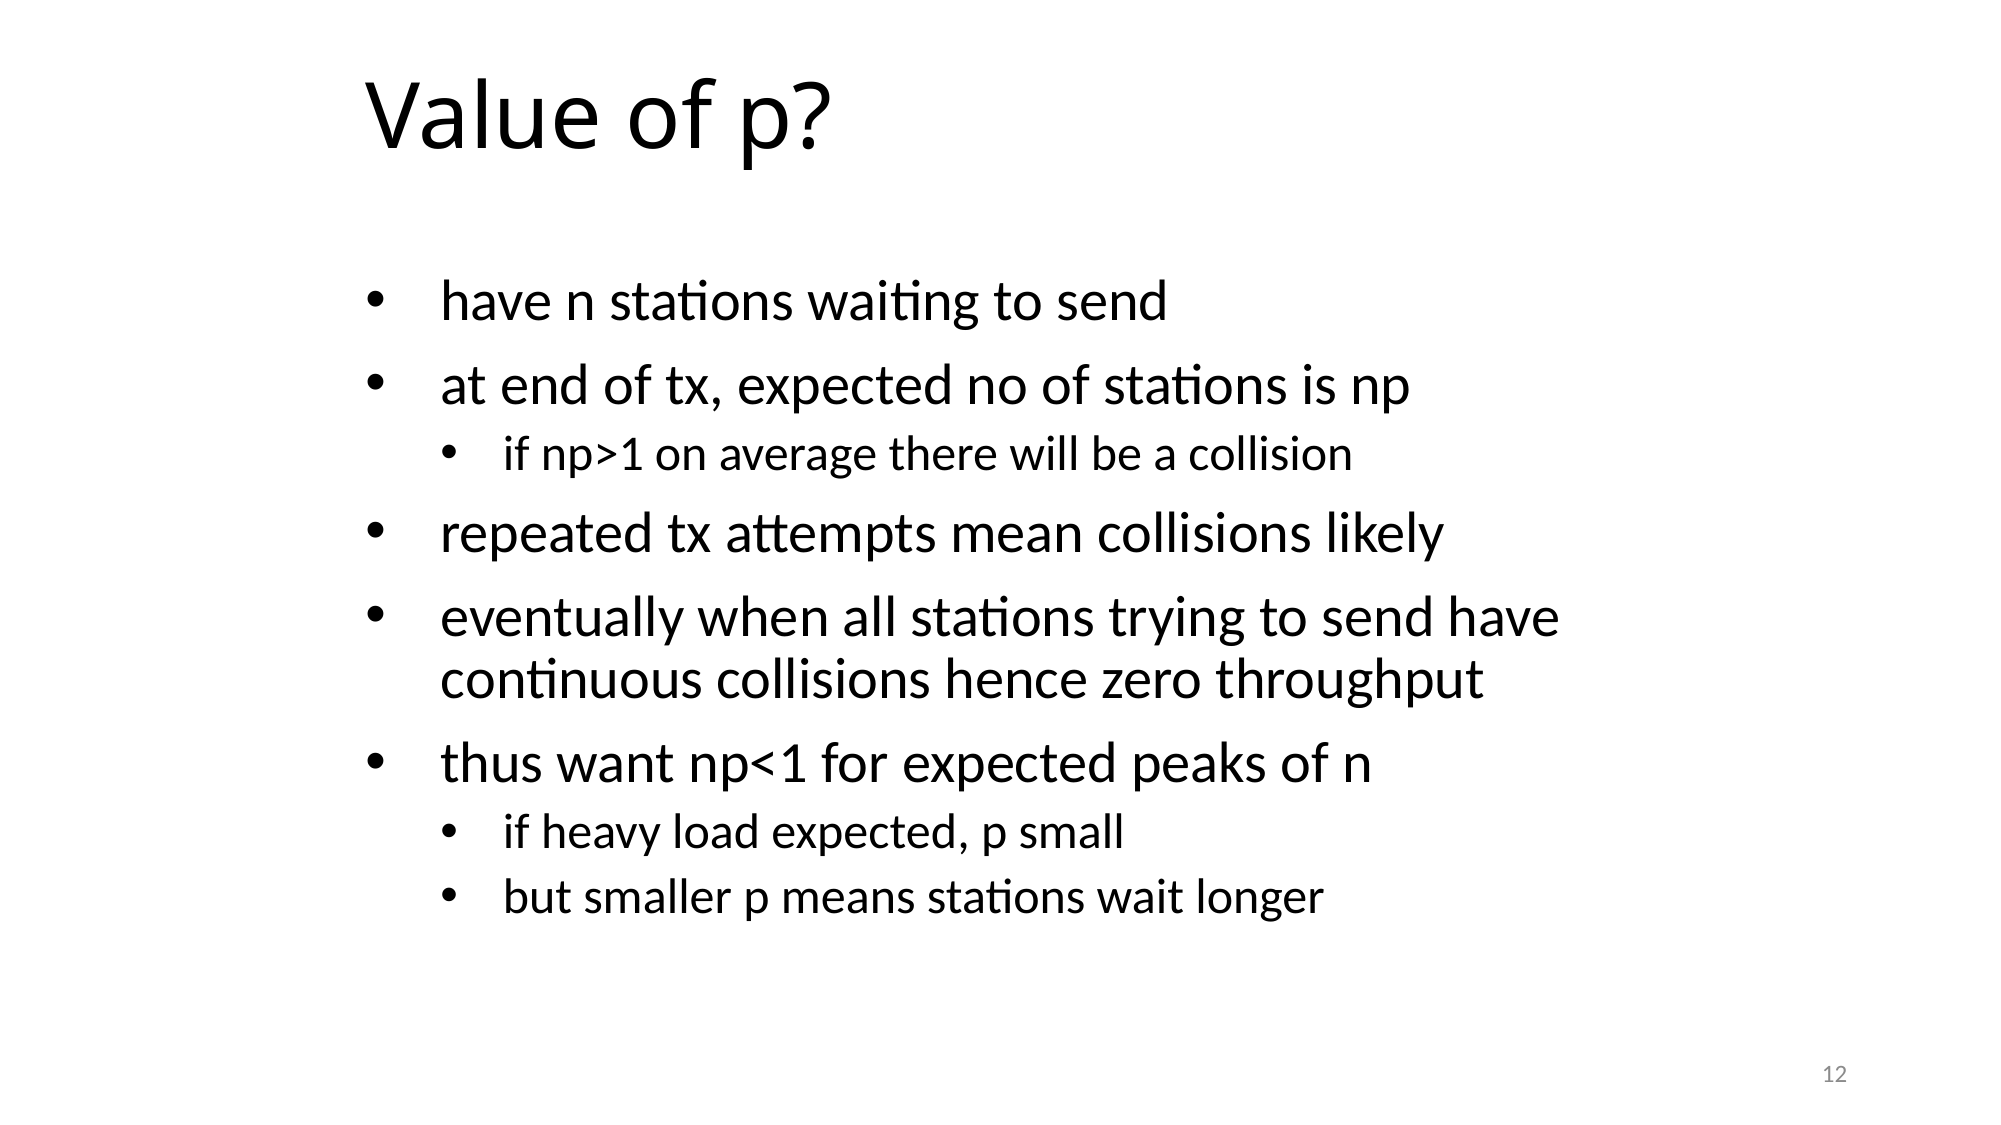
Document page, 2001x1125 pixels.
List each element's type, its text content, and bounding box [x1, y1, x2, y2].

list have n stations waiting to send at end of tx, expected no of stations is np if np>1 on average there will be a collision repeated tx attempts mean collisions likely eventually when all stations trying to send have continuous collisions hence zero throughput thus want np<1 for expected peaks of n if heavy load expected, p small but smaller p means stations wait longer [350, 262, 1688, 1000]
title Value of p? [350, 37, 1688, 200]
slide_number 12 [1412, 1042, 1863, 1103]
